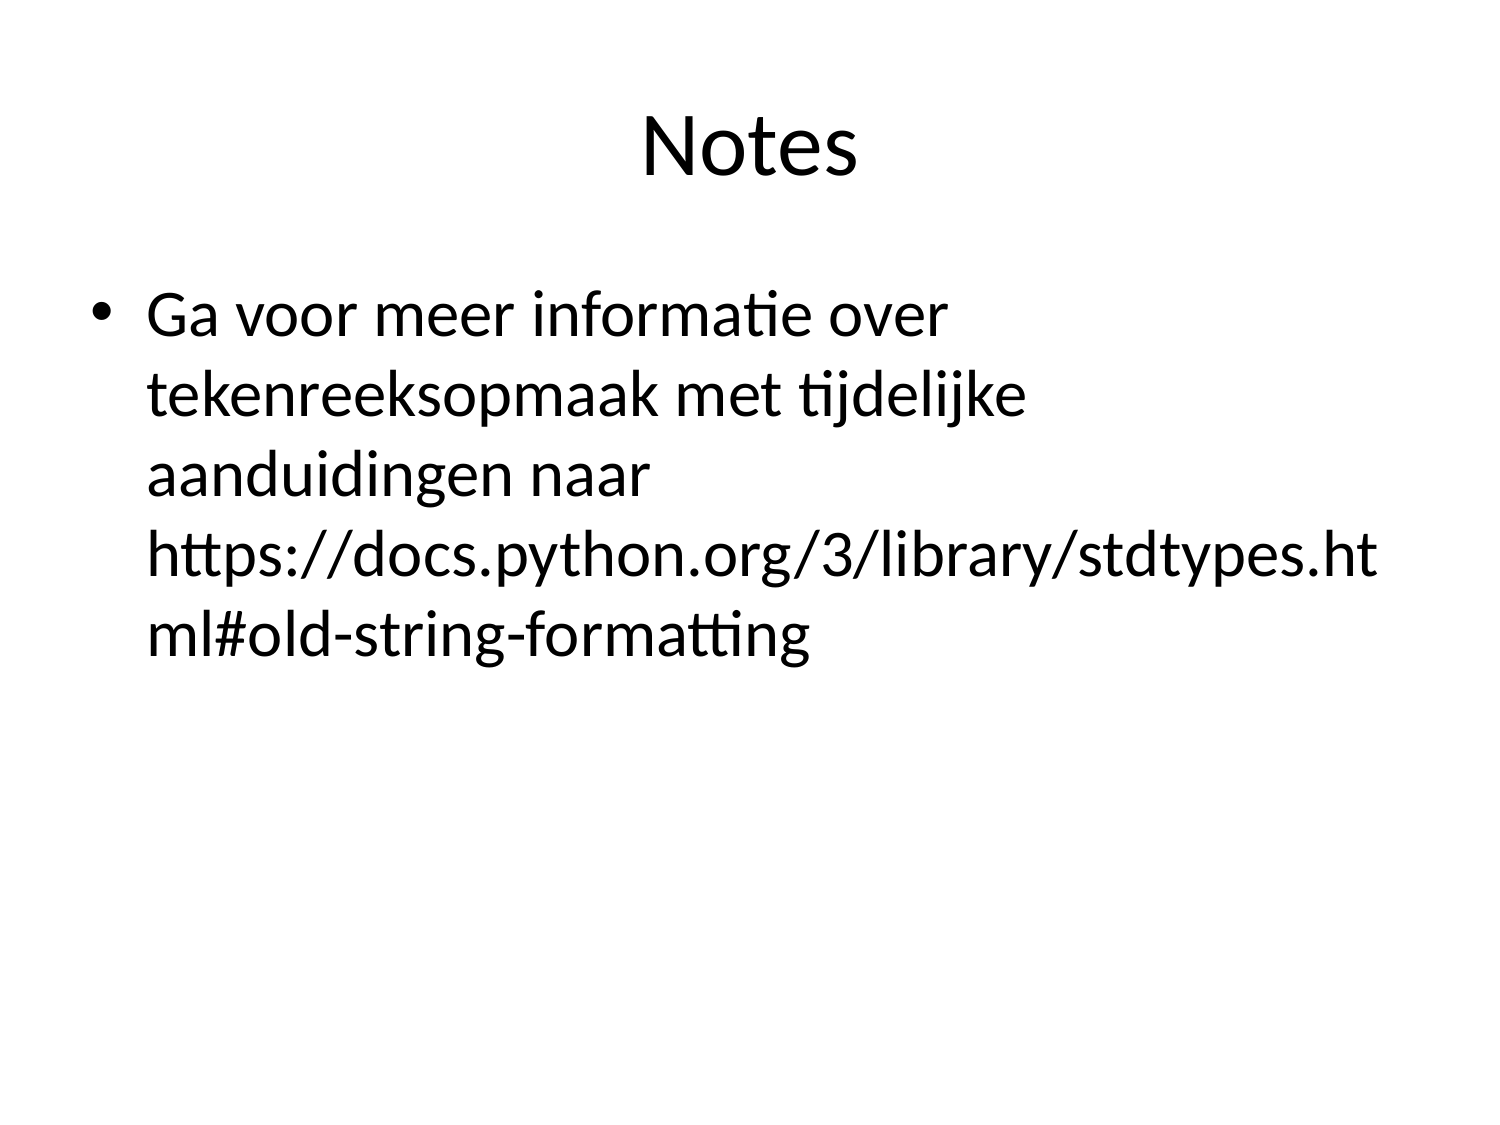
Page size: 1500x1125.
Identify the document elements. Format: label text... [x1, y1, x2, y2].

title Notes [75, 45, 1425, 233]
list Ga voor meer informatie over tekenreeksopmaak met tijdelijke aanduidingen naar https://docs.python.org/3/library/stdtypes.html#old-string-formatting [75, 262, 1425, 1005]
